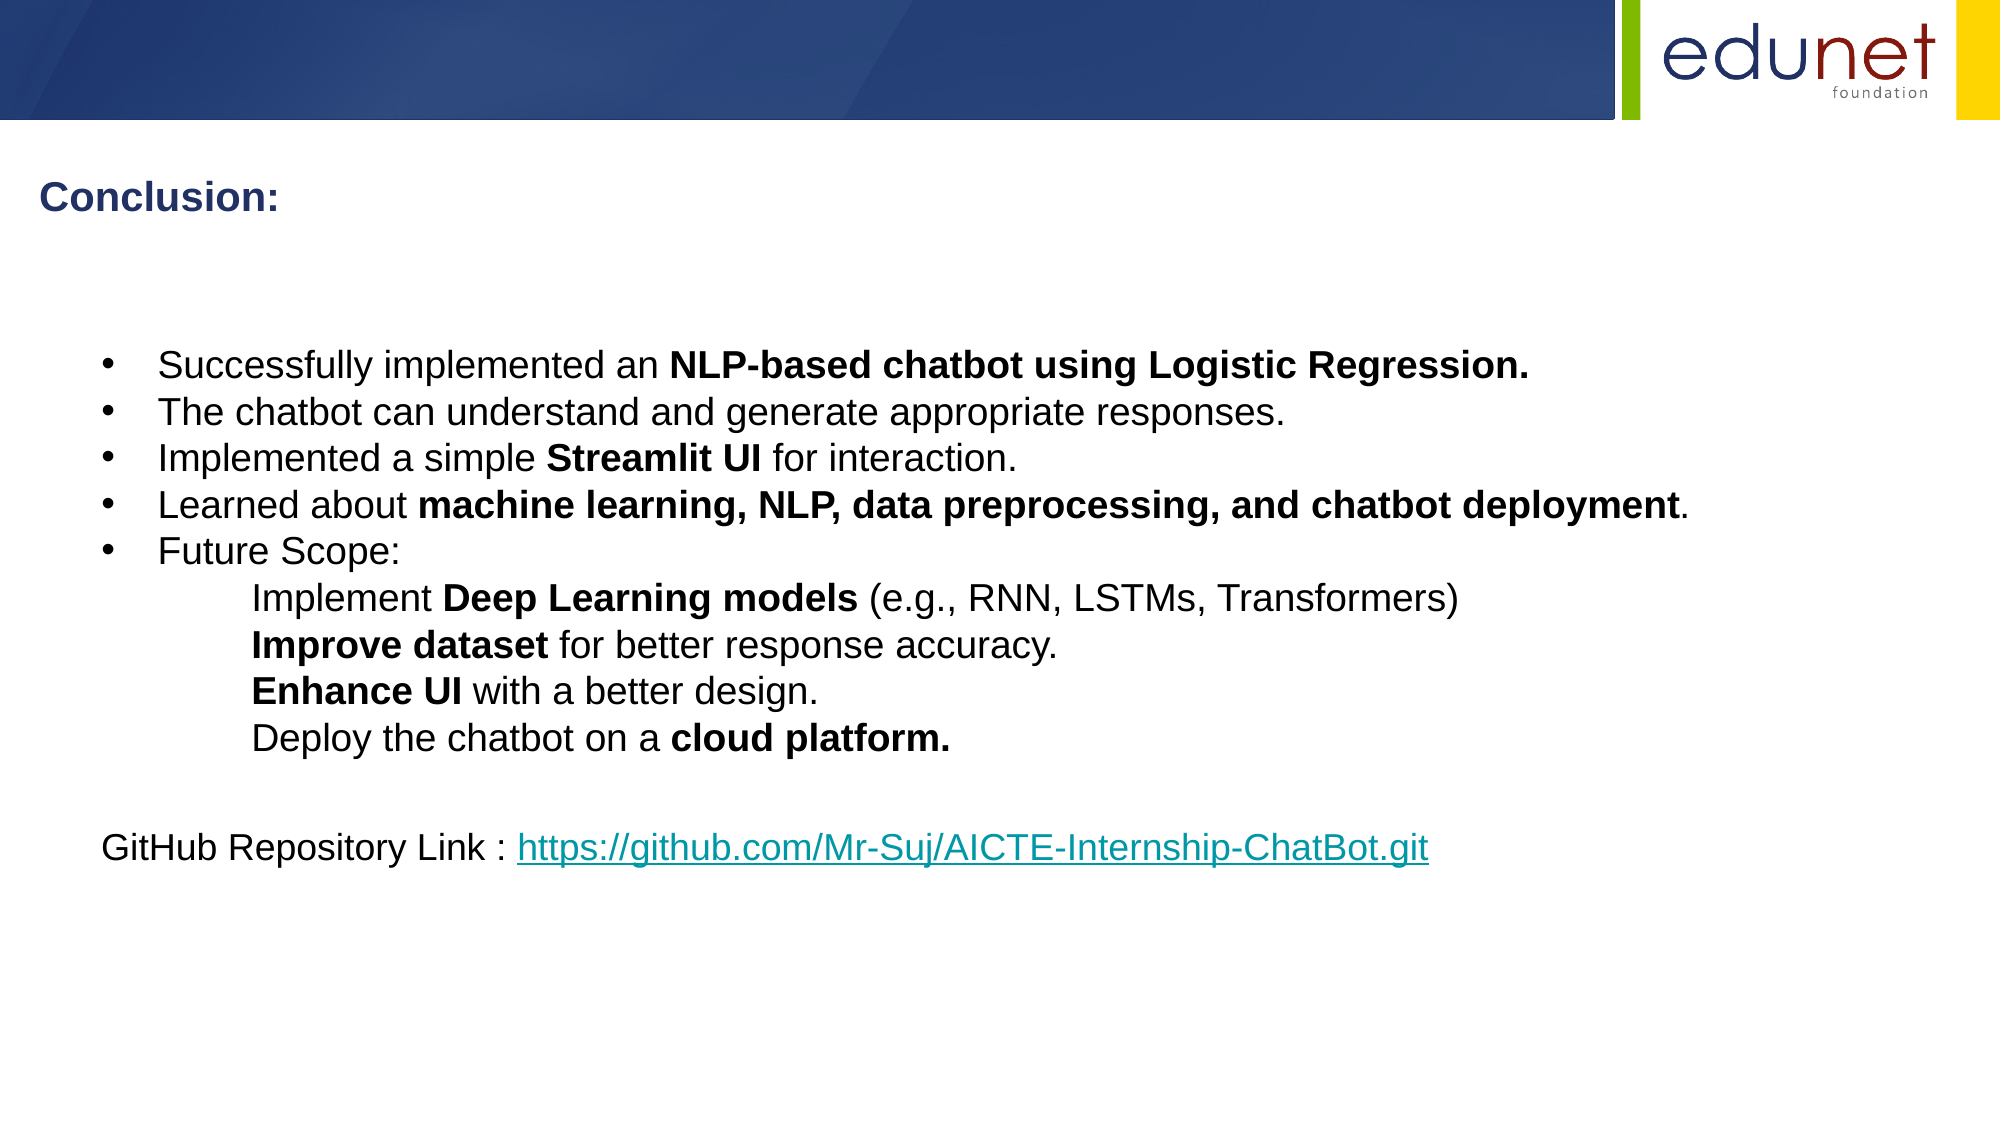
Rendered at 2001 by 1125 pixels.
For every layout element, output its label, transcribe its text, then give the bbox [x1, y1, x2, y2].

picture [1652, 12, 1948, 108]
text_box Successfully implemented an NLP-based chatbot using Logistic Regression. The chatbot can understand and generate appropriate responses. Implemented a simple Streamlit UI for interaction. Learned about machine learning, NLP, data preprocessing, and chatbot deployment. Future Scope: Implement Deep Learning models (e.g., RNN, LSTMs, Transformers) Improve dataset for better response accuracy. Enhance UI with a better design. Deploy the chatbot on a cloud platform. [86, 332, 1965, 767]
text_box Conclusion: [24, 162, 1026, 227]
text_box GitHub Repository Link : https://github.com/Mr-Suj/AICTE-Internship-ChatBot.git [86, 815, 1675, 876]
